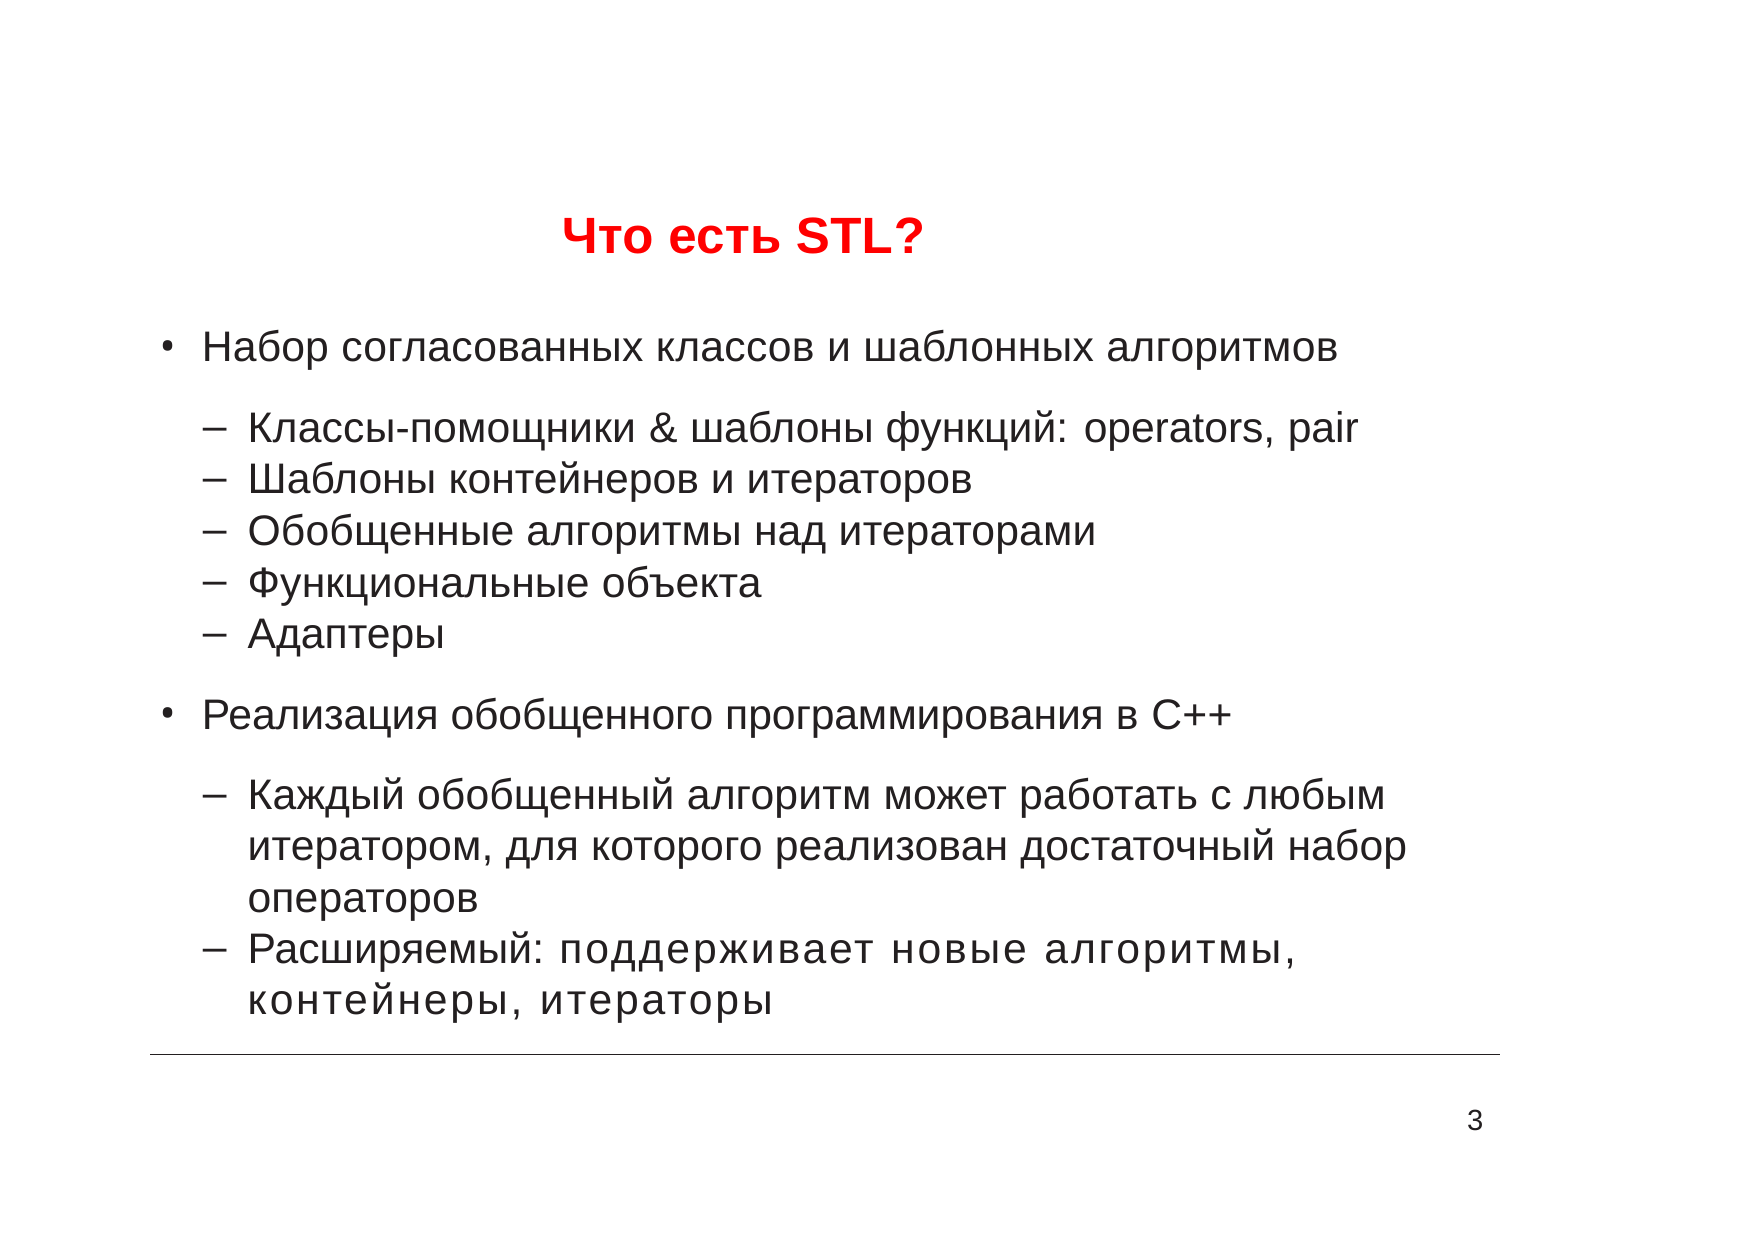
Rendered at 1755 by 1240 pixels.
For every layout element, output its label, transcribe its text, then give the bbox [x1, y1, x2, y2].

text_box Набор согласованных классов и шаблонных алгоритмов Классы-помощники & шаблоны функций: operators, pair Шаблоны контейнеров и итераторов Обобщенные алгоритмы над итераторами Функциональные объекта Адаптеры Реализация обобщенного программирования в C++ Каждый обобщенный алгоритм может работать с любым итератором, для которого реализован достаточный набор операторов Расширяемый: поддерживает новые алгоритмы, контейнеры, итераторы [157, 287, 1503, 1024]
slide_number 3 [1460, 1099, 1507, 1240]
title Что есть STL? [559, 200, 1091, 287]
